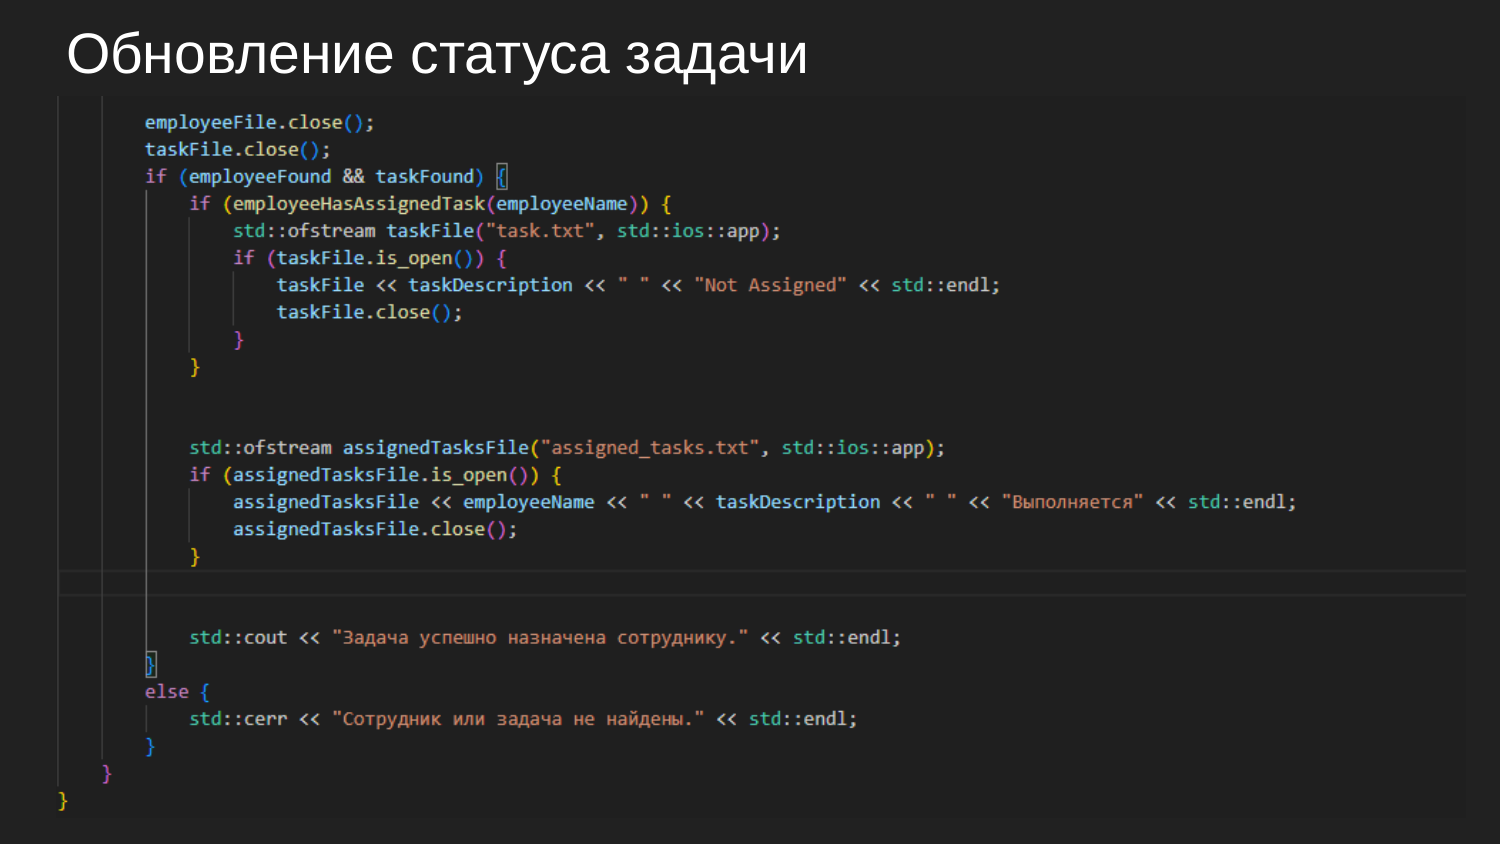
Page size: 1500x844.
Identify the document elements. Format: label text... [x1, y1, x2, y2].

picture [56, 96, 1466, 818]
title Обновление статуса задачи [51, 7, 1449, 101]
